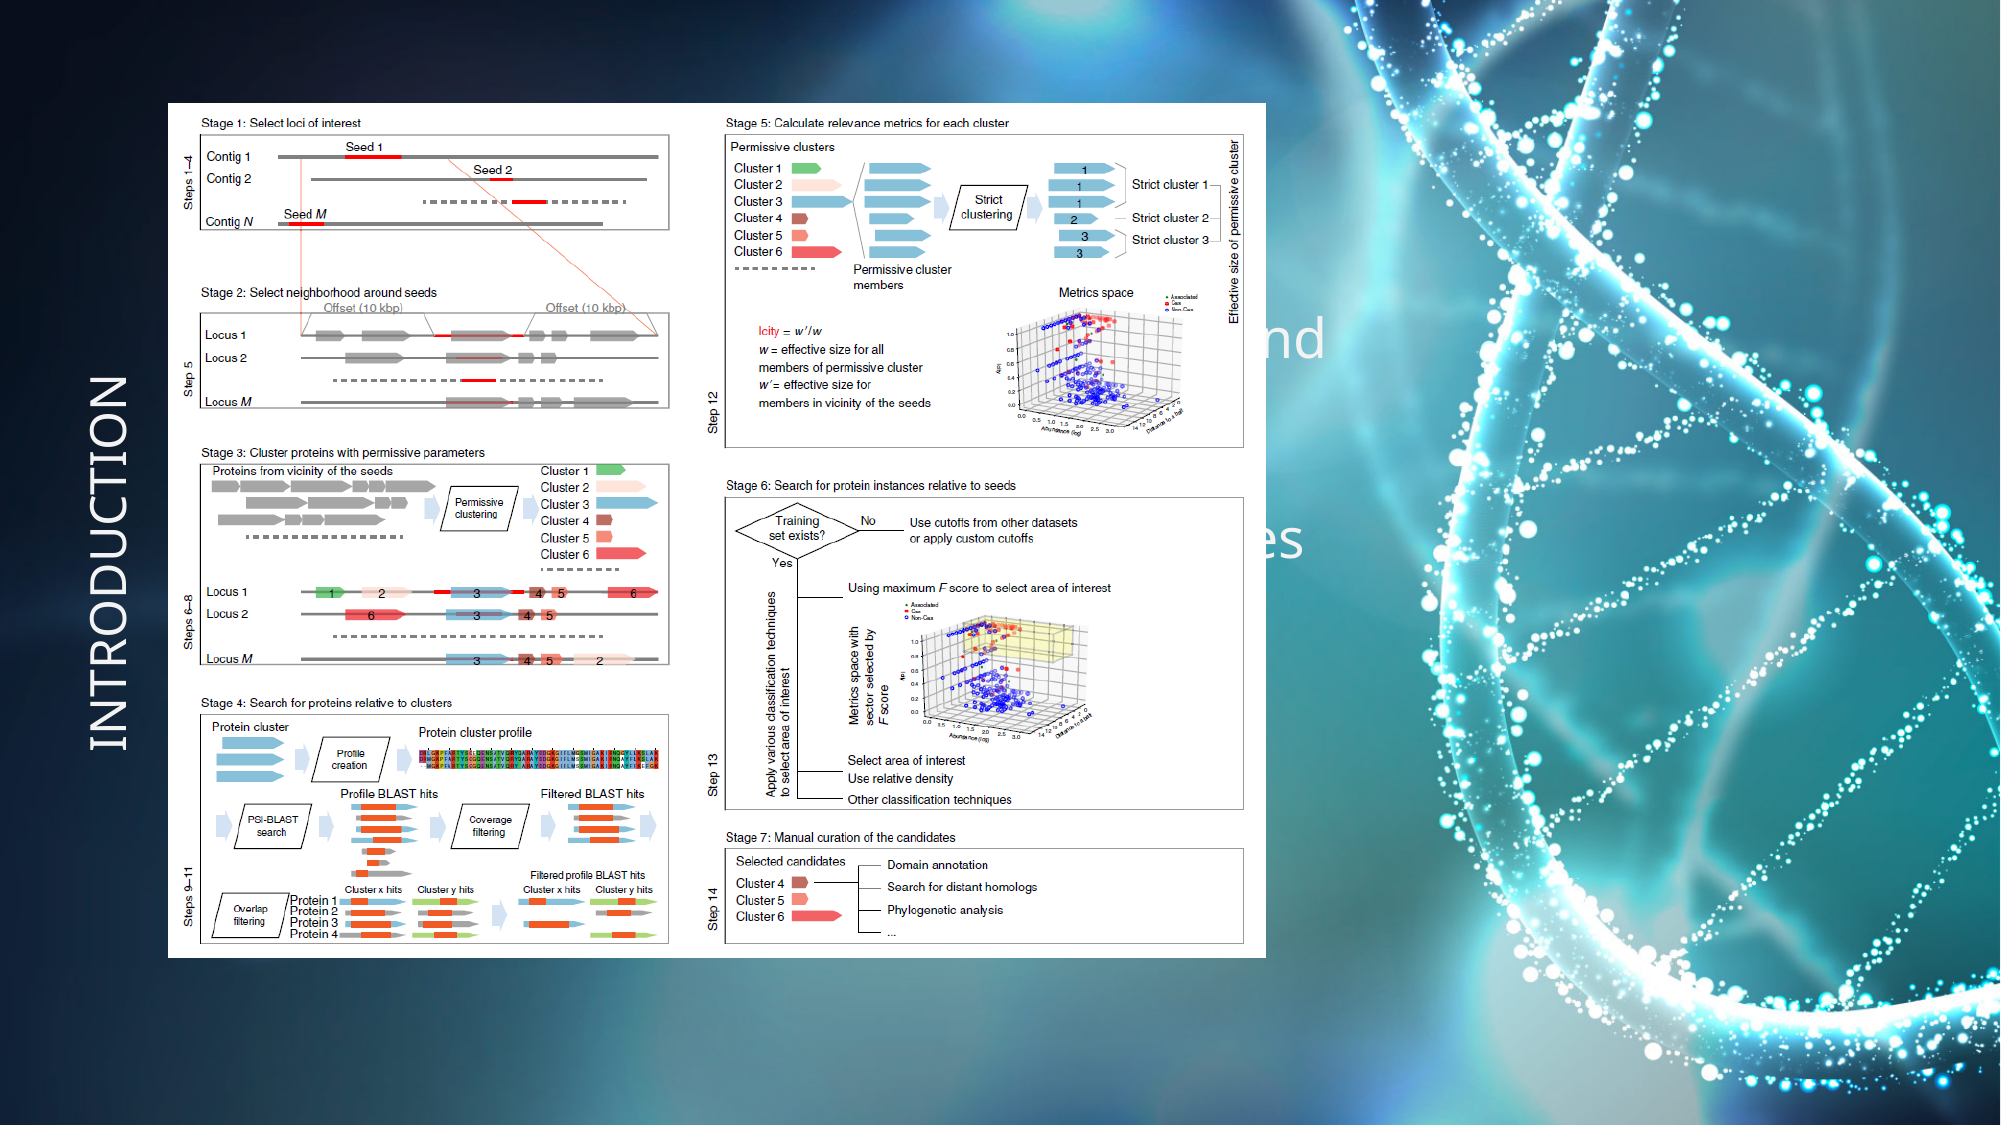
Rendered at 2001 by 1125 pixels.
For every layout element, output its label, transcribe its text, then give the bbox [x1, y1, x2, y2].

subtitle Operons — arrays of co-expressed and coregulated genes ICITY — protocol to systematic prediction of functionally linked genes in bacterial and archaeal genomes [1266, 162, 1360, 793]
picture [0, 0, 2001, 1125]
title INTRODUCTION [63, 225, 168, 900]
